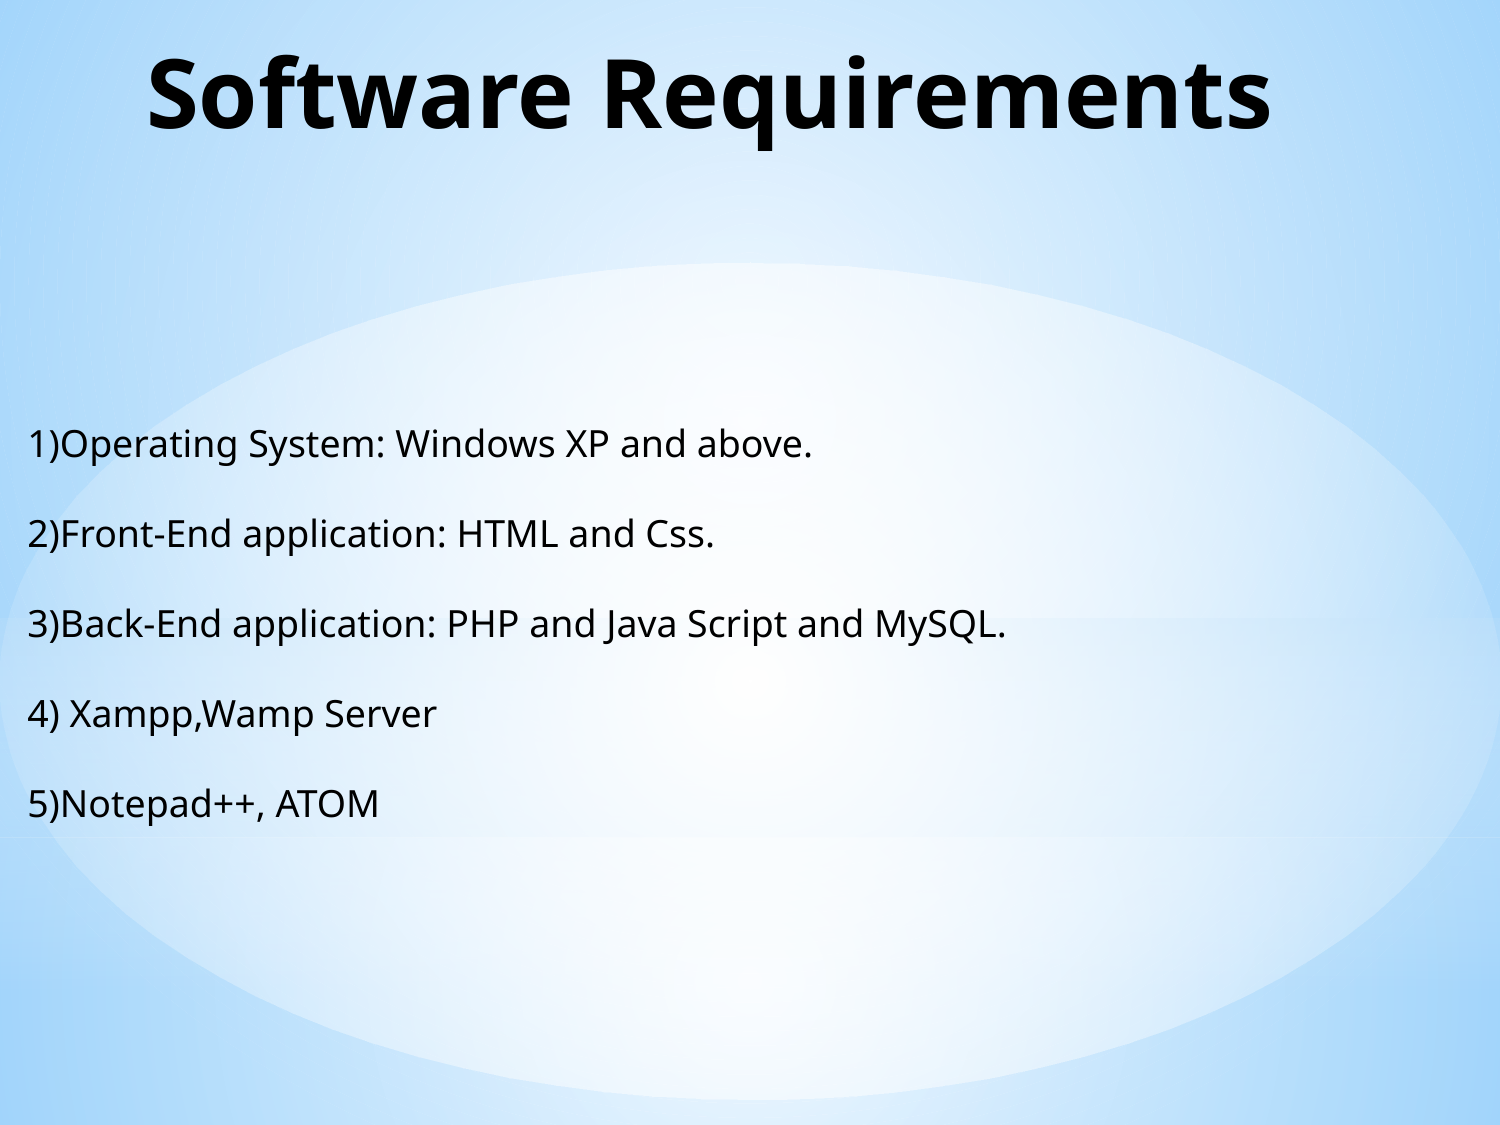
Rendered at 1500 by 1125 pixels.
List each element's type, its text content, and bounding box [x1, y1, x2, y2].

title Software Requirements [87, 24, 1288, 150]
text_box 1)Operating System: Windows XP and above. 2)Front-End application: HTML and Css. 3)Back-End application: PHP and Java Script and MySQL. 4) Xampp,Wamp Server 5)Notepad++, ATOM [12, 412, 1450, 833]
